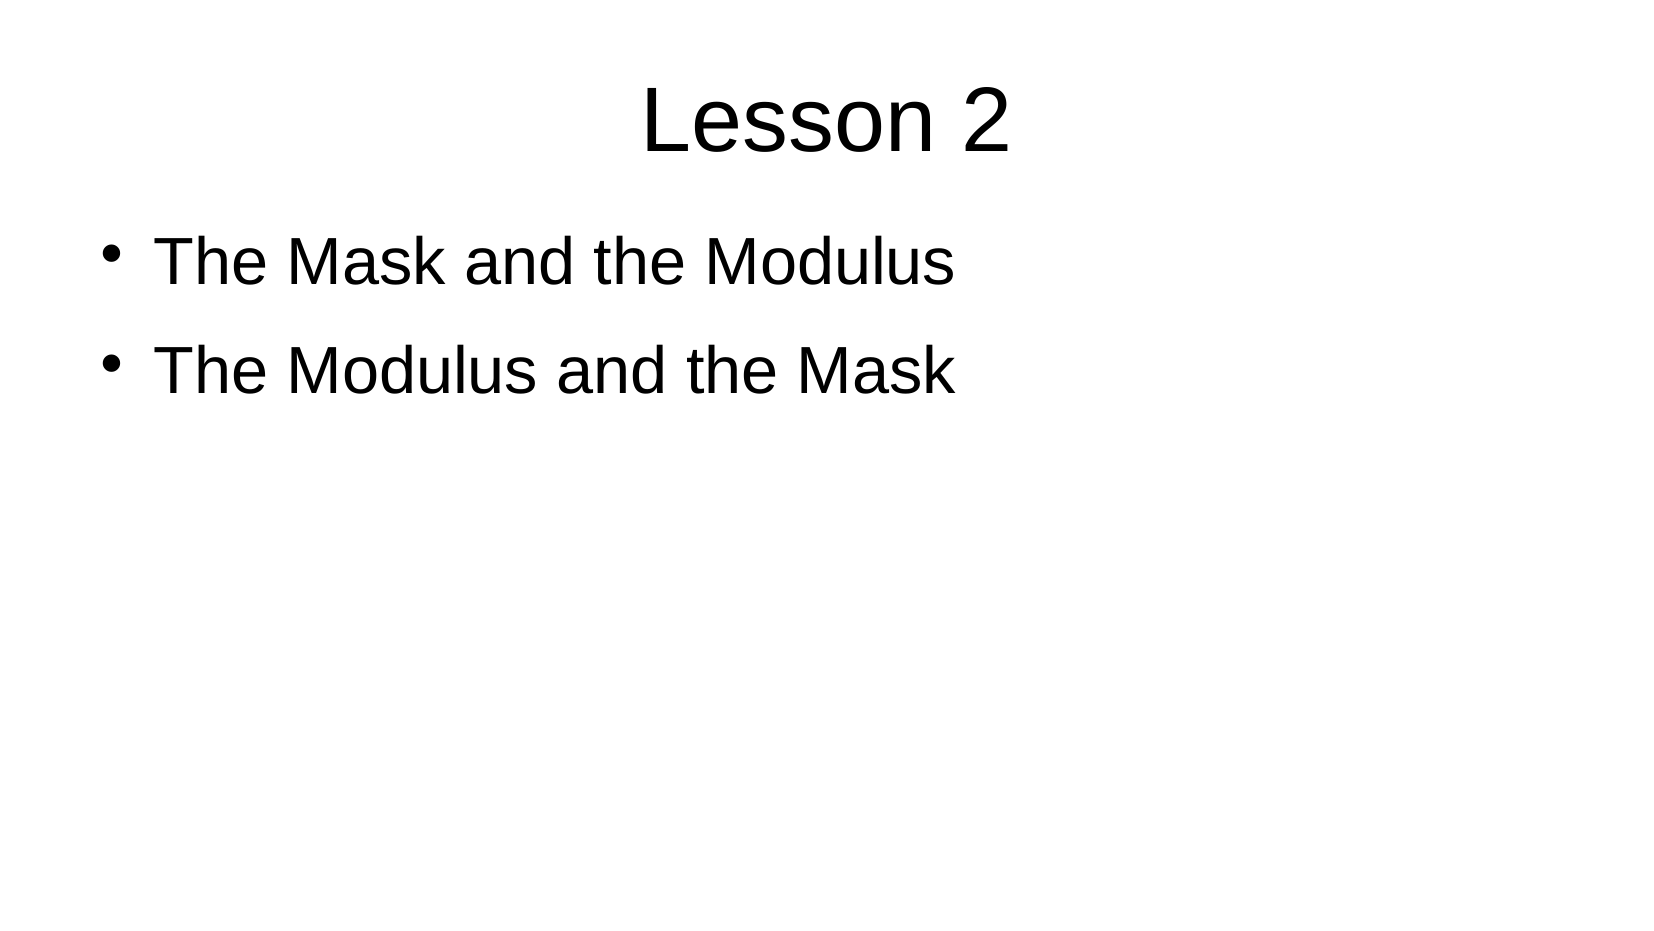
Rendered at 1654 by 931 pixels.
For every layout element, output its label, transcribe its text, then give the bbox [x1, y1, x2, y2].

text_box The Mask and the Modulus The Modulus and the Mask [82, 217, 1571, 757]
text_box Lesson 2 [82, 59, 1571, 170]
